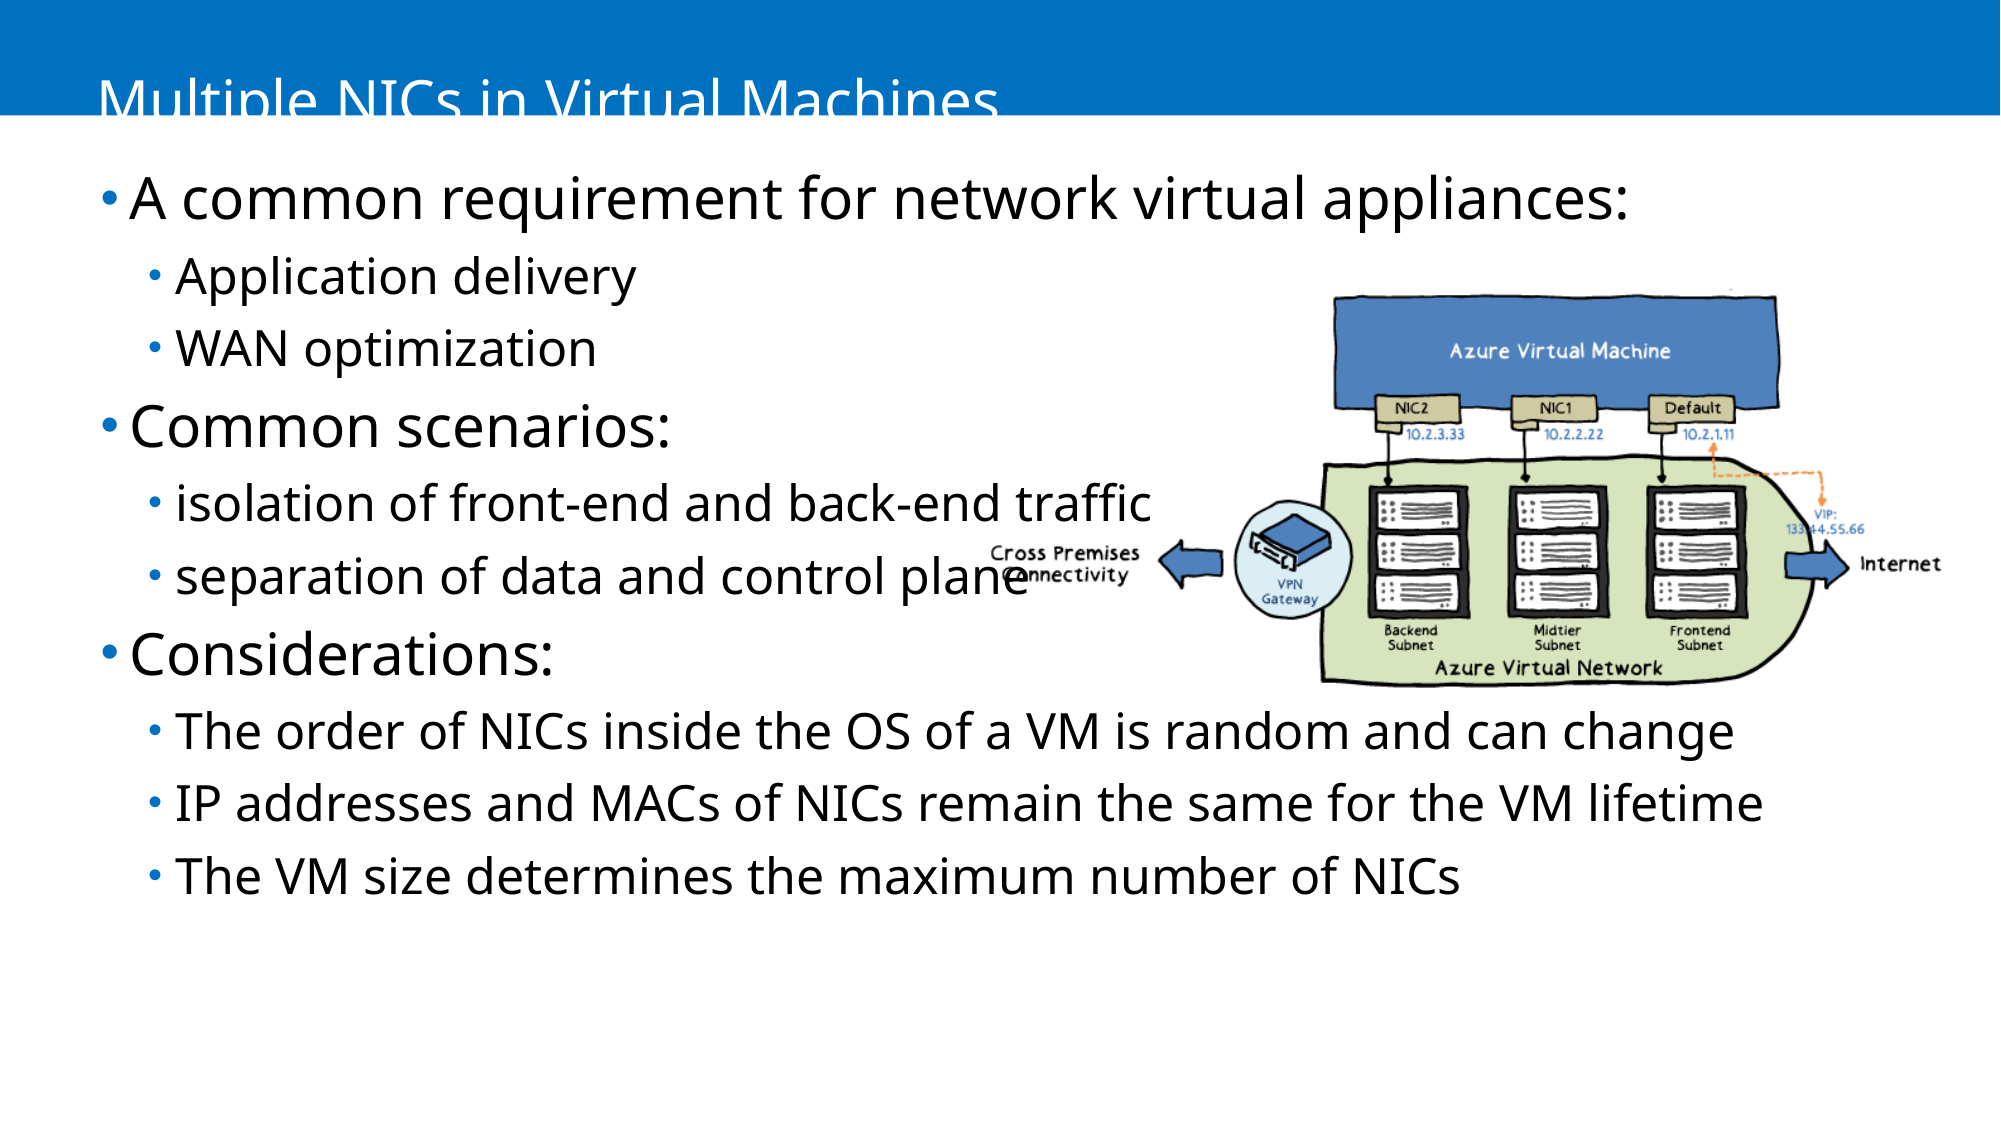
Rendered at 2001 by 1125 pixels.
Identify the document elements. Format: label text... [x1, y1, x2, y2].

title Multiple NICs in Virtual Machines [96, 75, 1904, 166]
picture [966, 259, 1976, 722]
list A common requirement for network virtual appliances: Application delivery WAN optimization Common scenarios: isolation of front-end and back-end traffic separation of data and control plane Considerations: The order of NICs inside the OS of a VM is random and can change IP addresses and MACs of NICs remain the same for the VM lifetime The VM size determines the maximum number of NICs [100, 161, 1909, 911]
